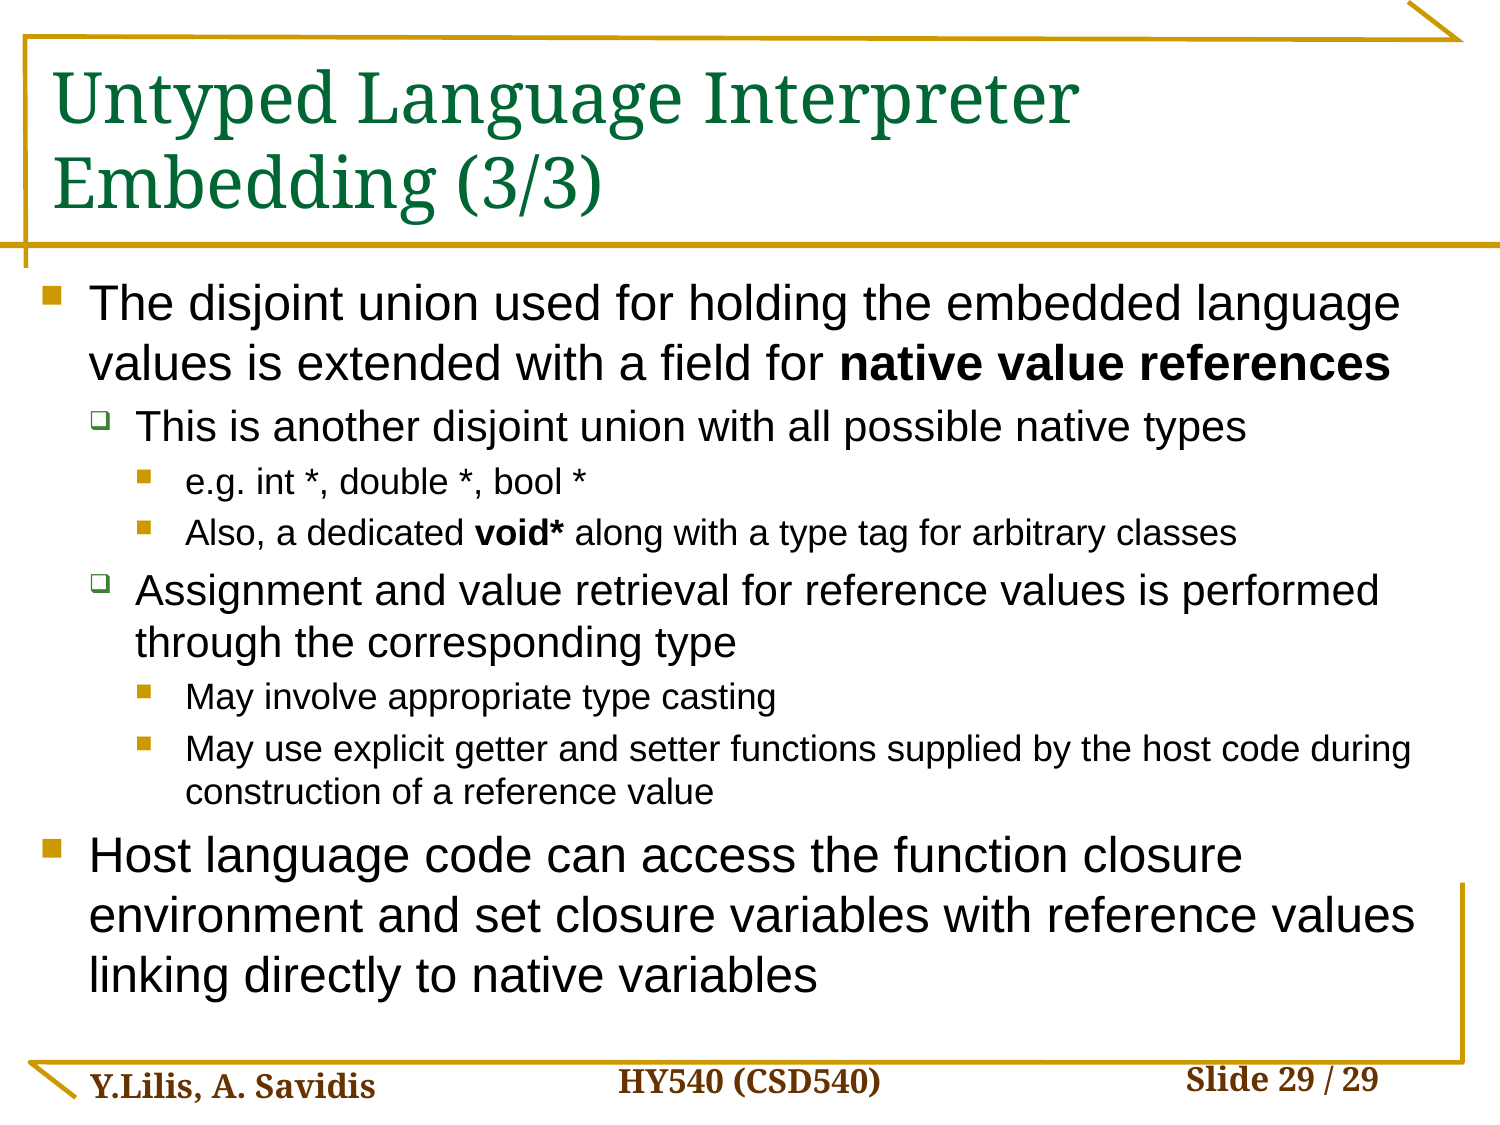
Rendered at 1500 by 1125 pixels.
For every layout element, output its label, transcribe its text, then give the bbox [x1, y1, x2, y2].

footer HY540 (CSD540) [512, 1062, 988, 1113]
list The disjoint union used for holding the embedded language values is extended with a field for native value references This is another disjoint union with all possible native types e.g. int *, double *, bool * Also, a dedicated void* along with a type tag for arbitrary classes Assignment and value retrieval for reference values is performed through the corresponding type May involve appropriate type casting May use explicit getter and setter functions supplied by the host code during construction of a reference value Host language code can access the function closure environment and set closure variables with reference values linking directly to native variables [24, 262, 1450, 1050]
title Untyped Language Interpreter Embedding (3/3) [37, 45, 1450, 233]
slide_number Y.Lilis, A. Savidis [75, 1063, 425, 1113]
